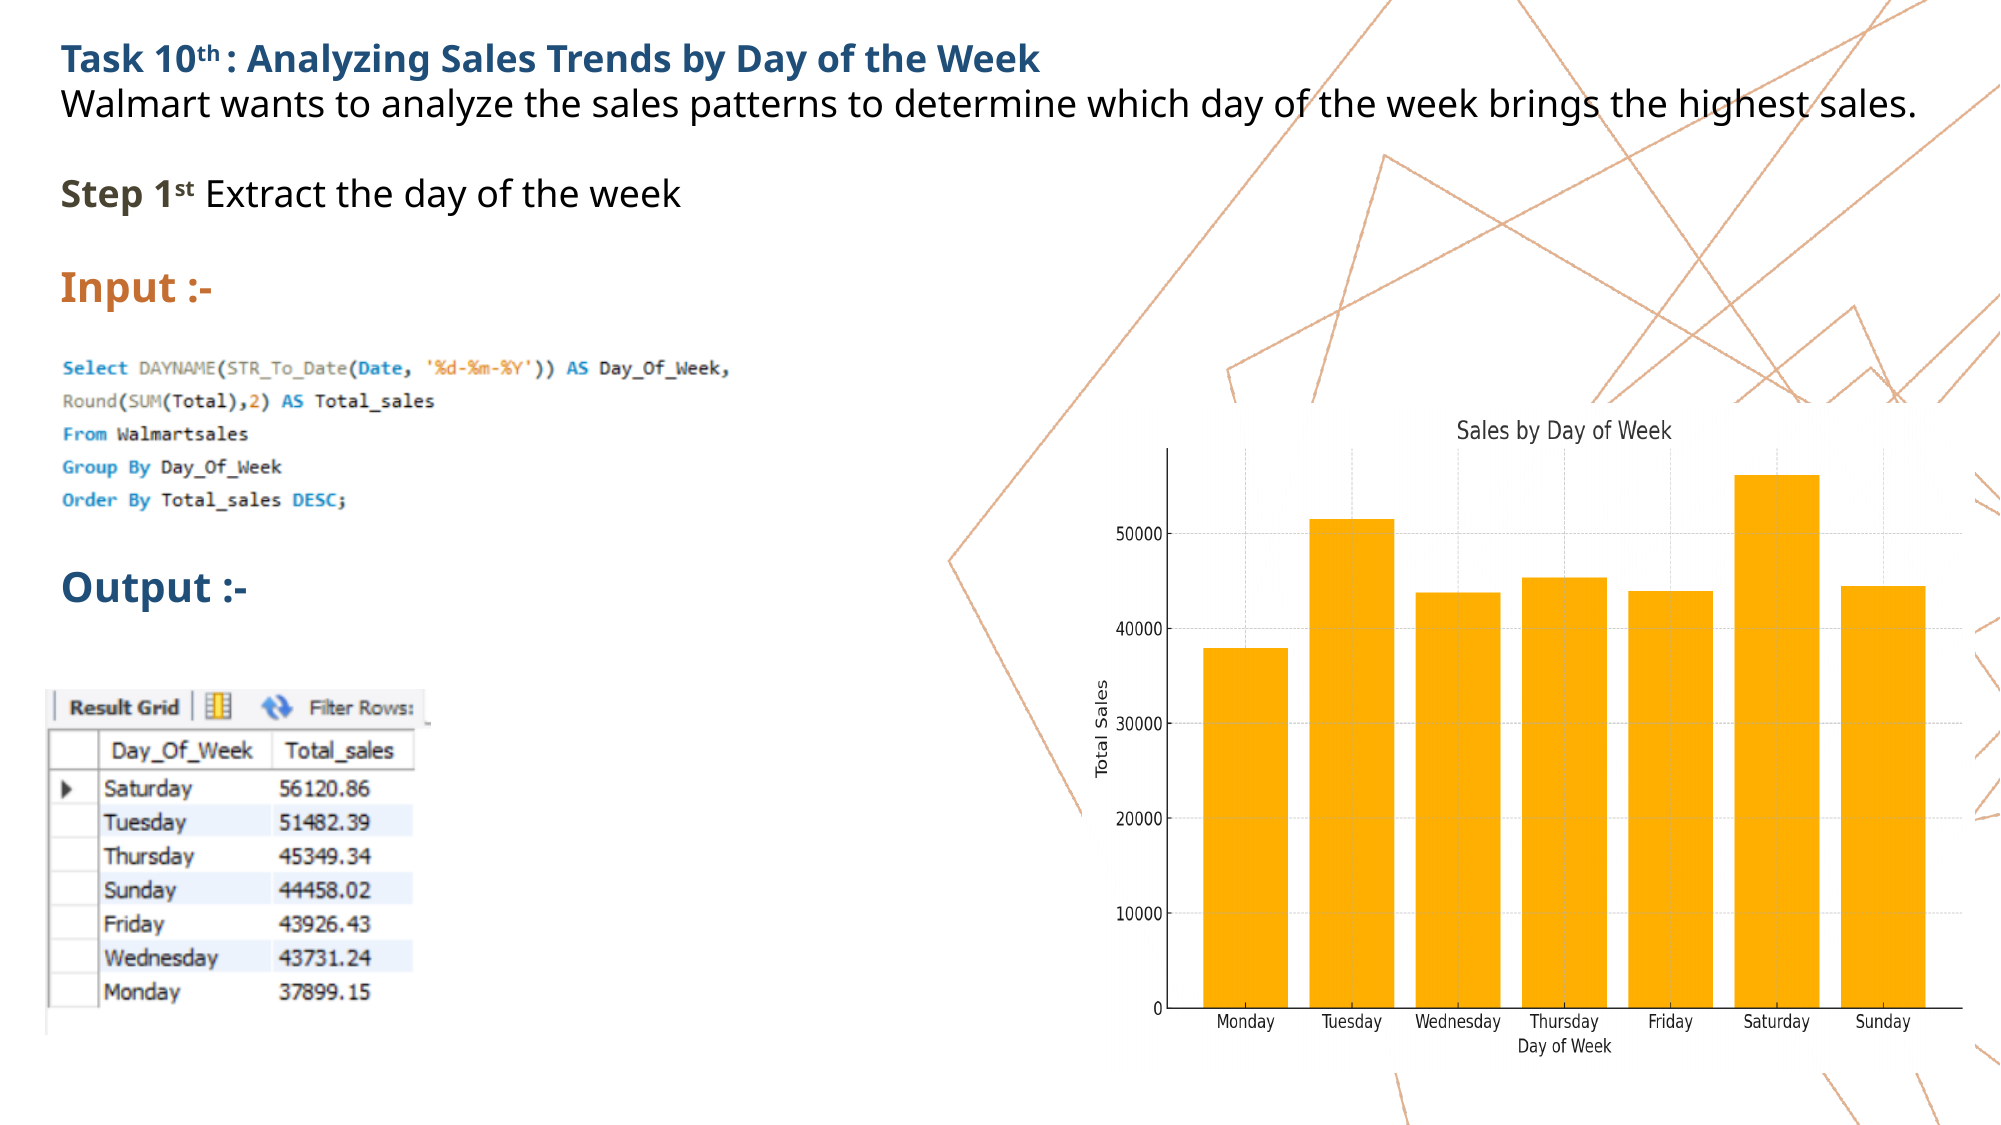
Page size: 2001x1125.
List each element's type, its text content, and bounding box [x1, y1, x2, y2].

picture [900, 0, 2000, 1125]
picture [45, 689, 431, 1035]
text_box Task 10th : Analyzing Sales Trends by Day of the Week Walmart wants to analyze the sales patterns to determine which day of the week brings the highest sales. Step 1st Extract the day of the week Input :- Output :- [45, 27, 1975, 718]
picture [45, 342, 781, 524]
